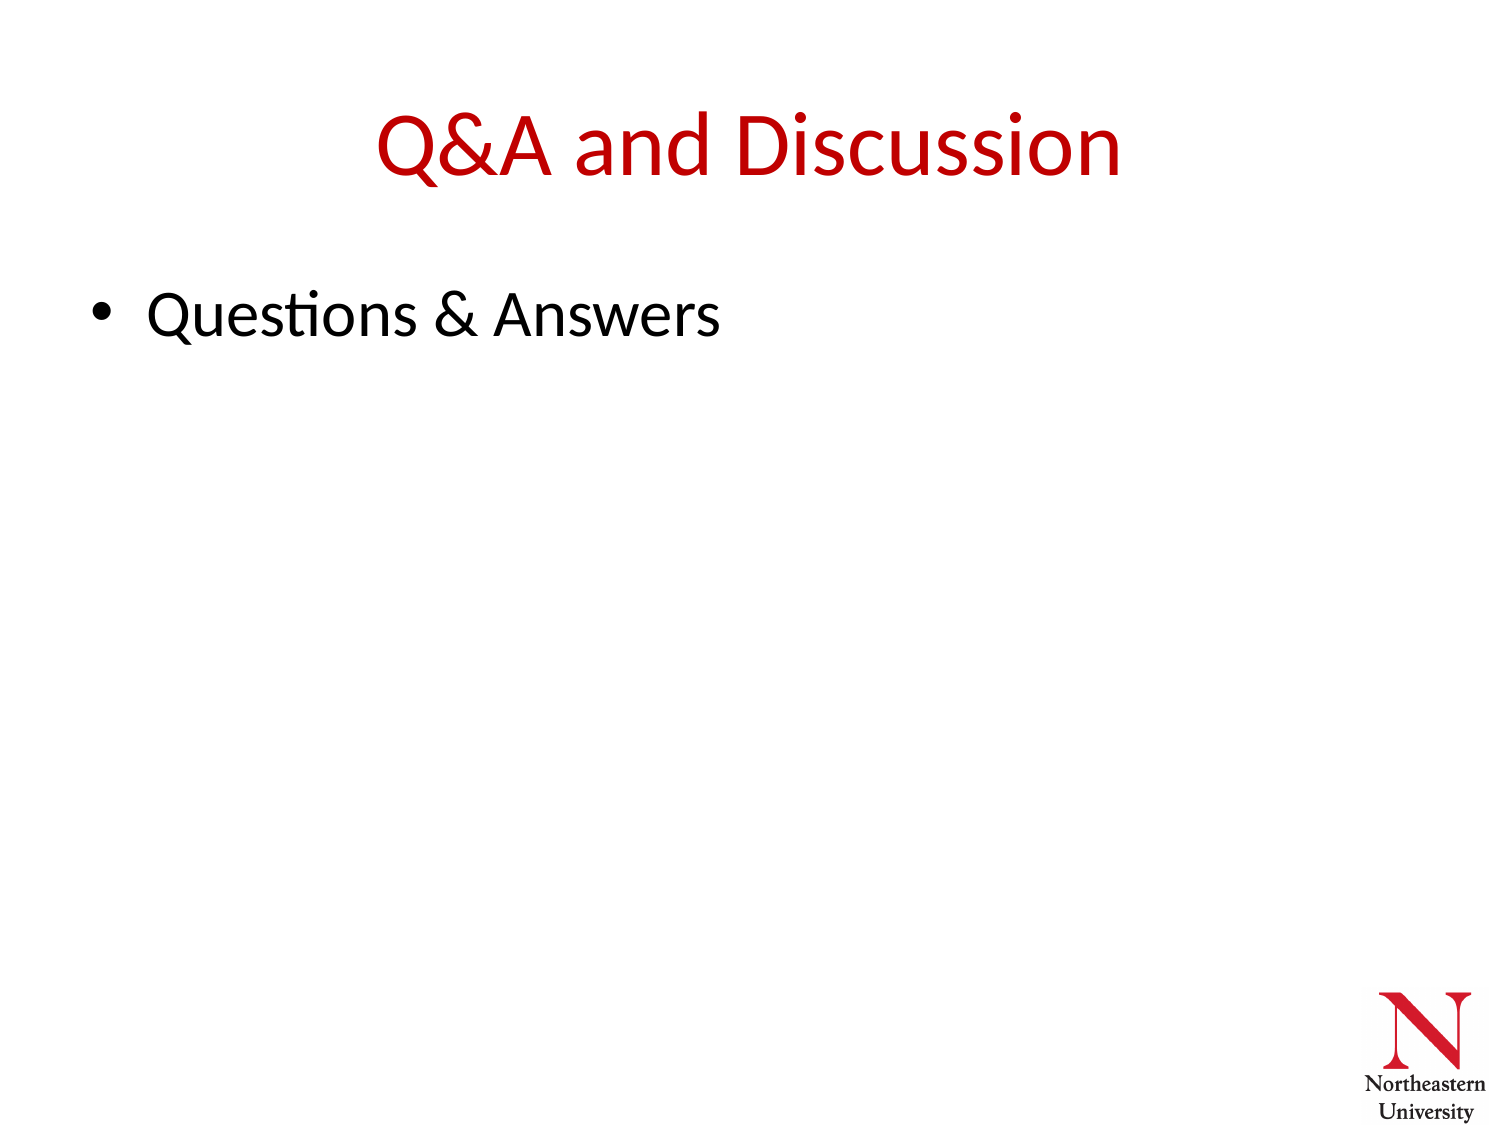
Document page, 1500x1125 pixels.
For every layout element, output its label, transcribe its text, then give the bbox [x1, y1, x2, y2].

list Questions & Answers [75, 262, 1425, 1005]
picture [1361, 987, 1489, 1125]
title Q&A and Discussion [75, 45, 1425, 233]
